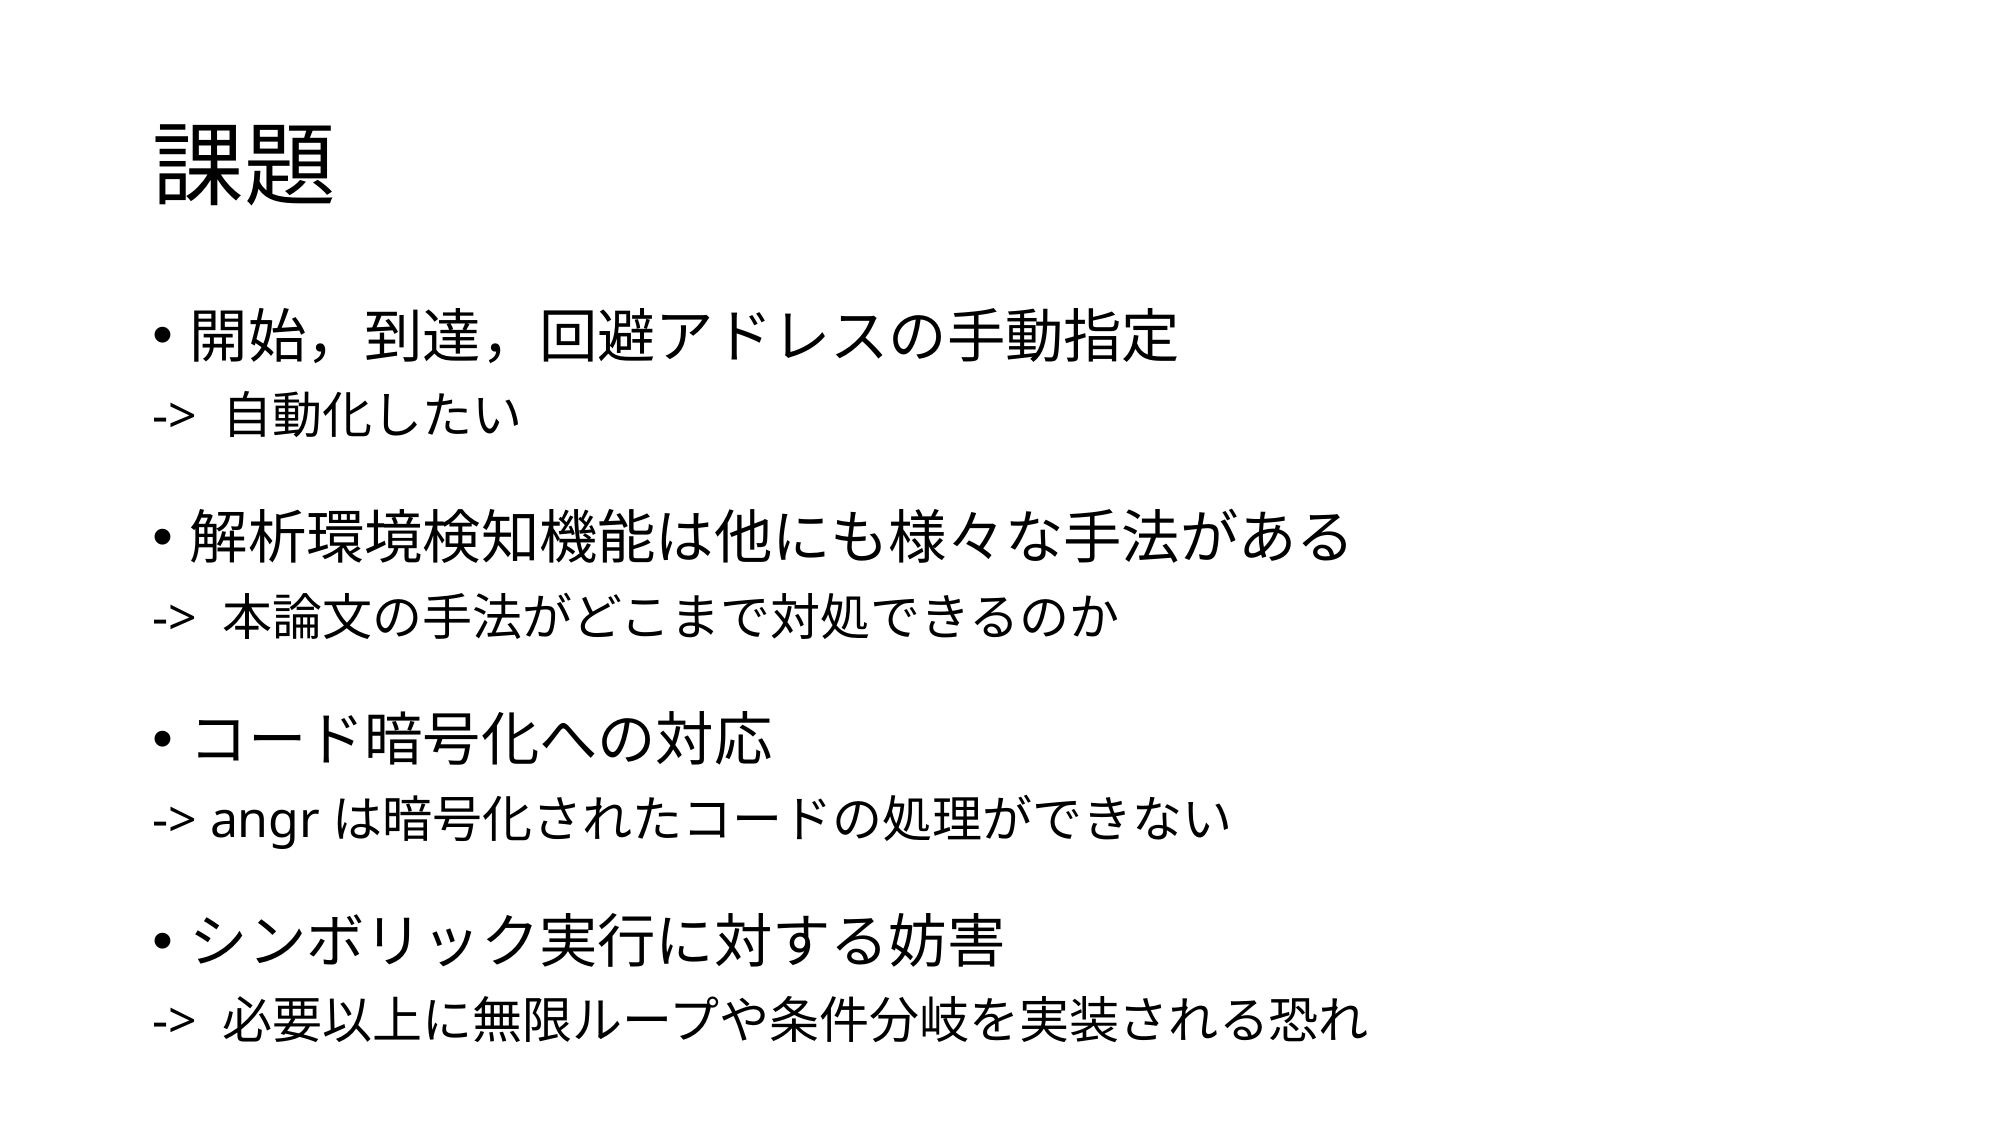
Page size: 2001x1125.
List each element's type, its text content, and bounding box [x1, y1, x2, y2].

list 開始，到達，回避アドレスの手動指定 -> 自動化したい 解析環境検知機能は他にも様々な手法がある -> 本論文の手法がどこまで対処できるのか コード暗号化への対応 -> angrは暗号化されたコードの処理ができない シンボリック実行に対する妨害 -> 必要以上に無限ループや条件分岐を実装される恐れ [137, 299, 1863, 1066]
title 課題 [137, 59, 1863, 278]
